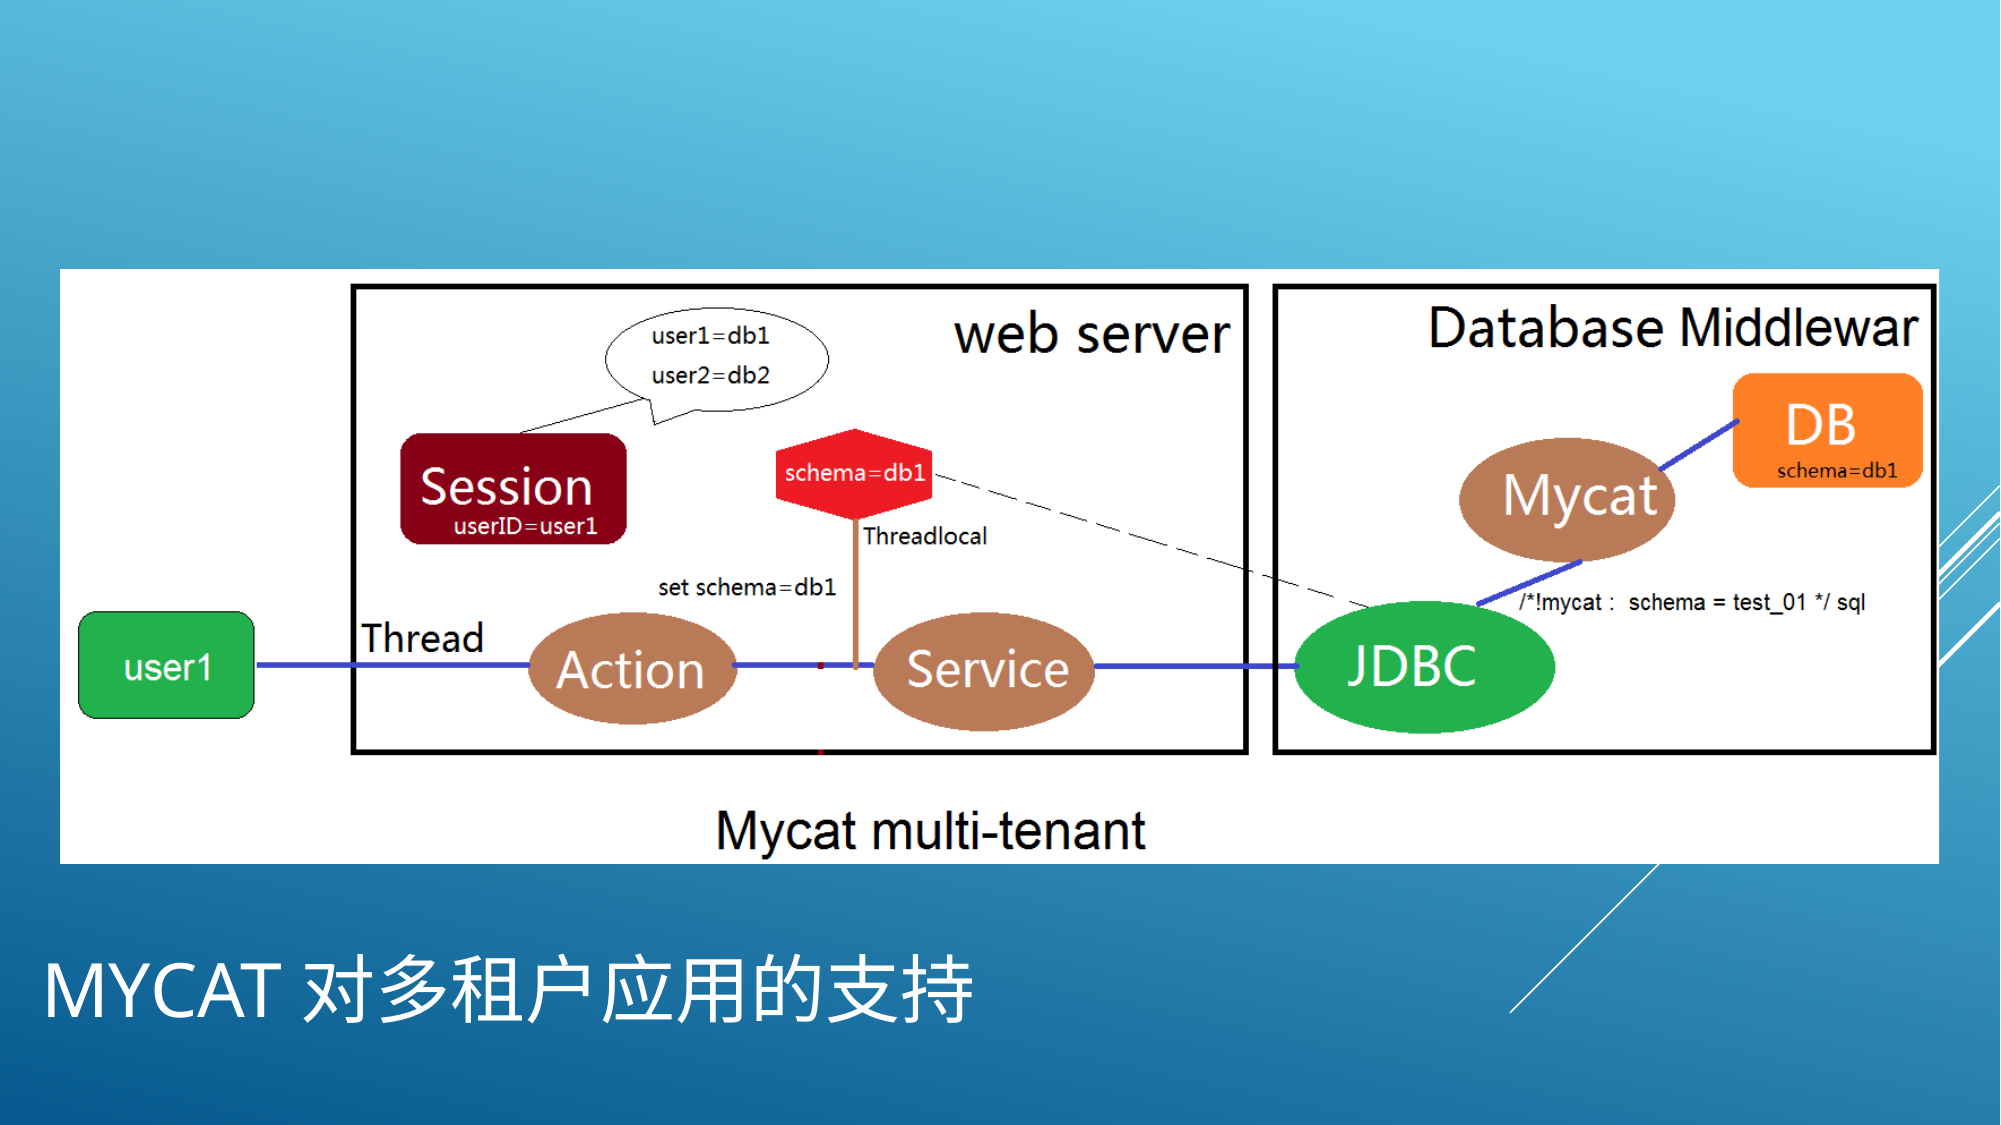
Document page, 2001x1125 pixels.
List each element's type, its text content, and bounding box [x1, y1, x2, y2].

title Mycat对多租户应用的支持 [26, 863, 1427, 1112]
picture [59, 268, 1940, 865]
